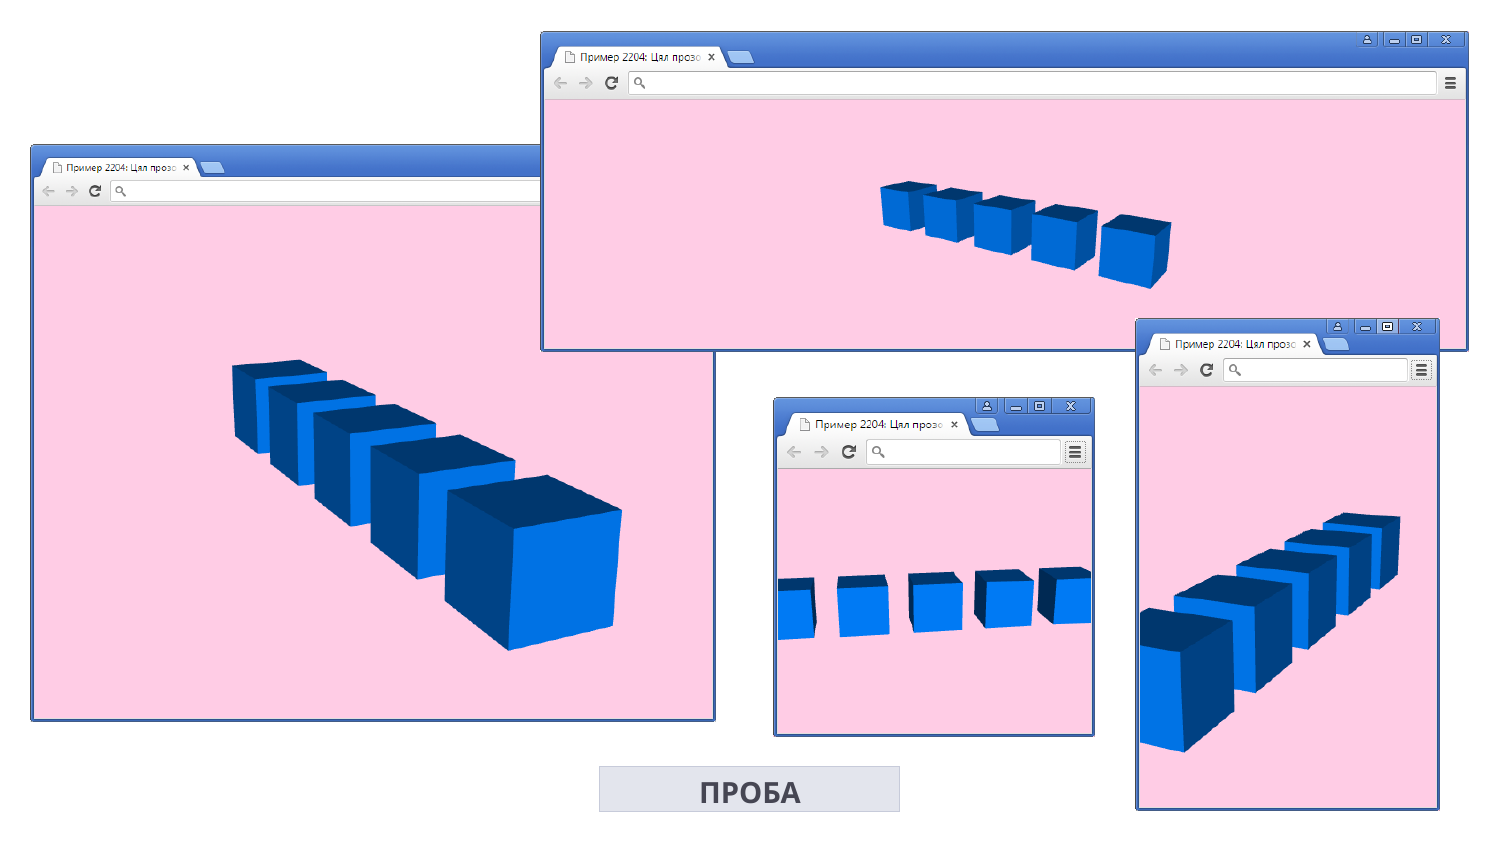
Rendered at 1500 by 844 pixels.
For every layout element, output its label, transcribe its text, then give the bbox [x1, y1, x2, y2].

text_box ПРОБА [599, 766, 900, 812]
picture [773, 397, 1096, 738]
picture [29, 31, 1469, 811]
